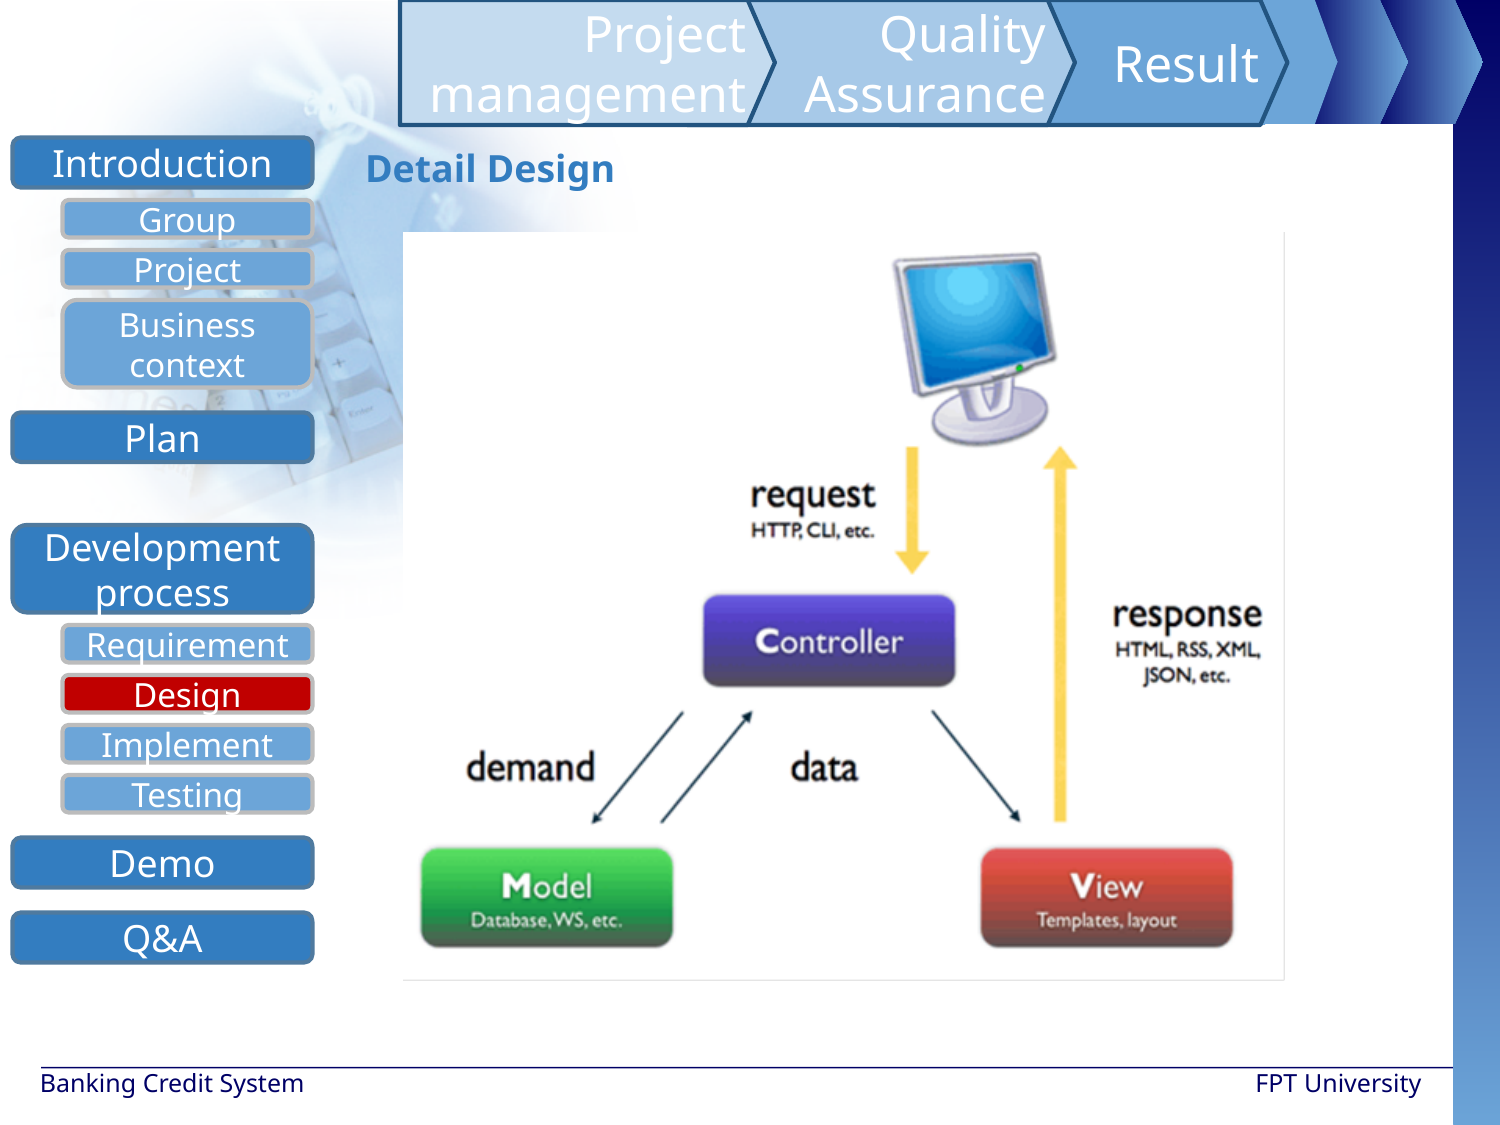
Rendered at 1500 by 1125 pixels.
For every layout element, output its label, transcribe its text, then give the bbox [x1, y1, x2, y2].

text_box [12, 137, 313, 963]
footer FPT University [961, 1059, 1437, 1113]
slide_number Banking Credit System [24, 1059, 376, 1113]
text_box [399, 0, 1288, 126]
picture [0, 1, 1286, 982]
text_box Detail Design [350, 137, 1425, 263]
